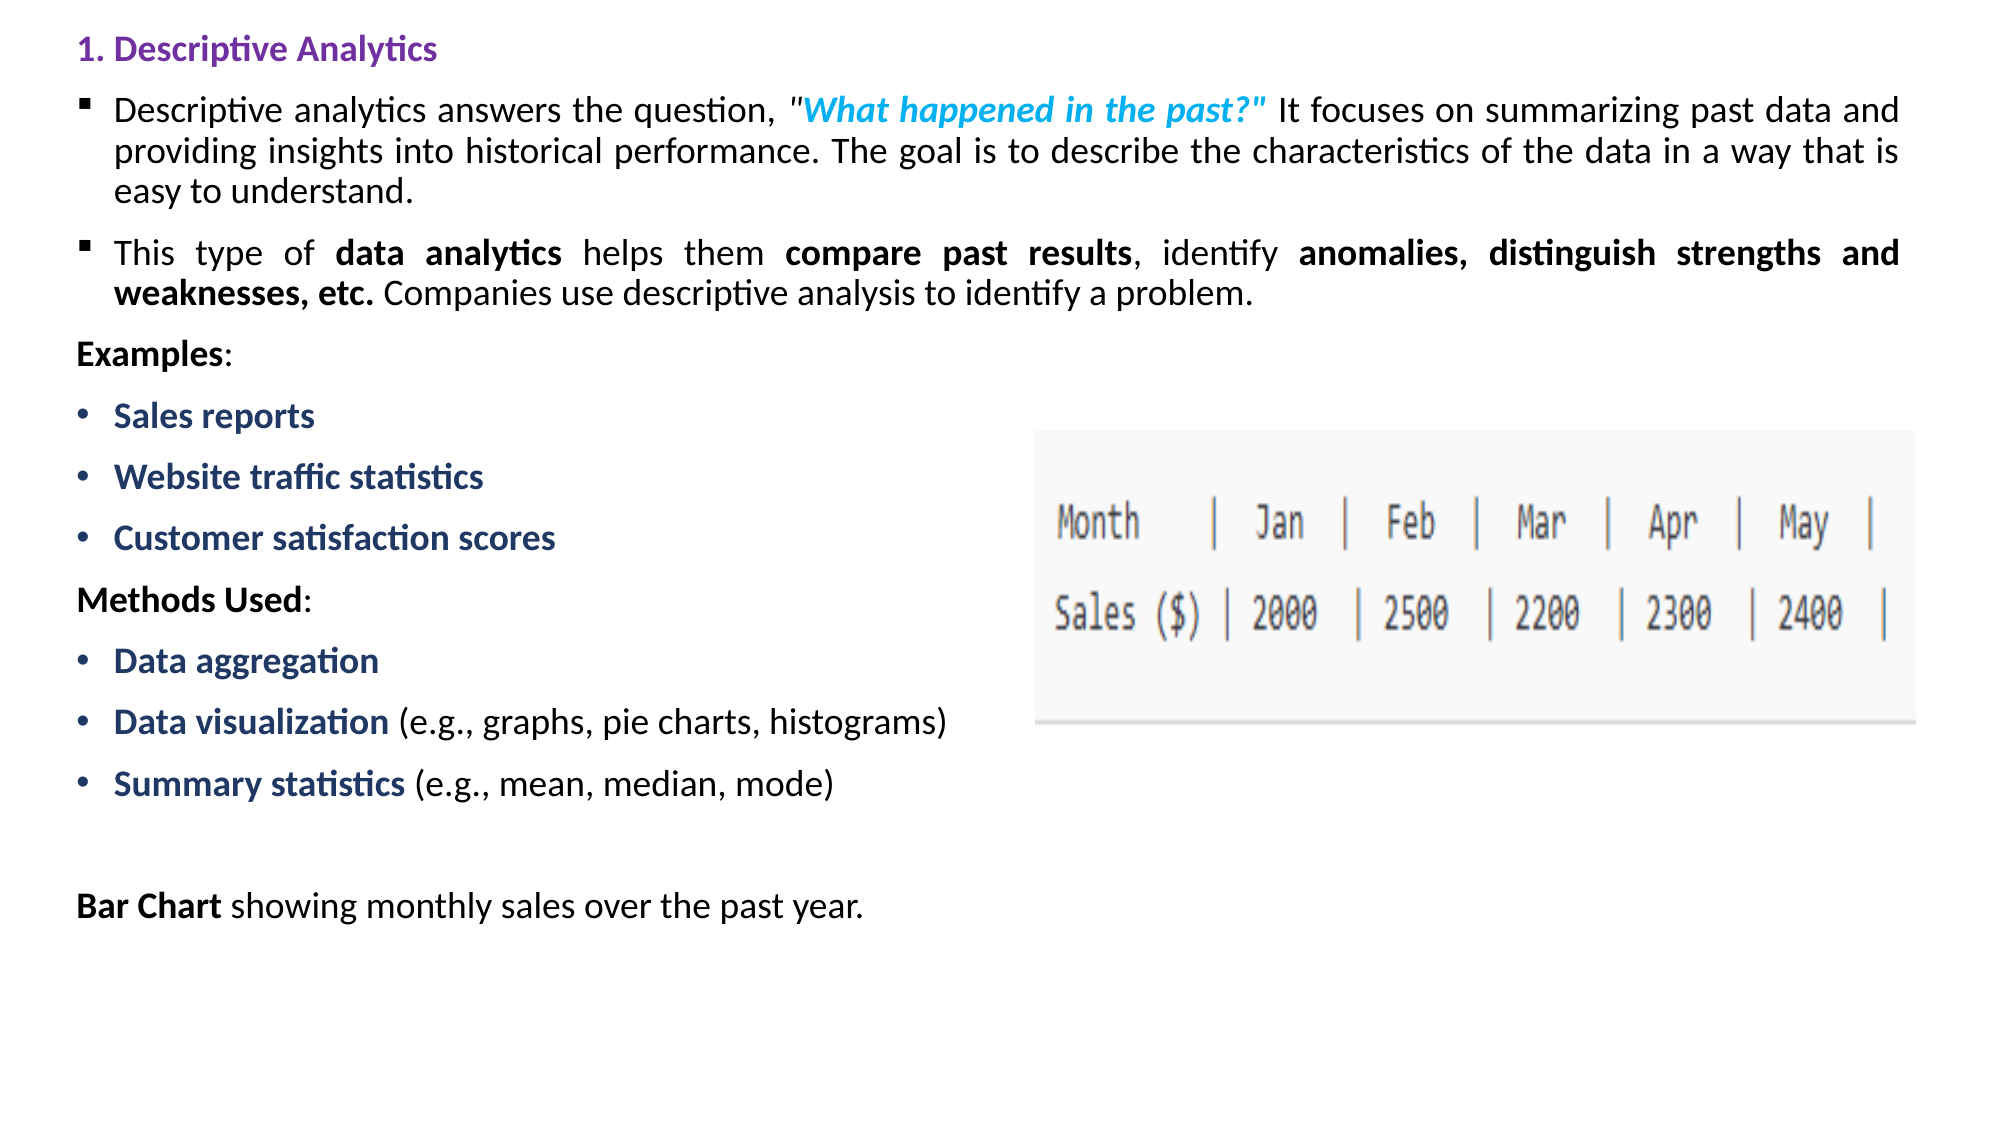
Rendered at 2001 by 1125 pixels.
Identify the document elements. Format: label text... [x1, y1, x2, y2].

picture [1034, 430, 1916, 737]
list 1. Descriptive Analytics Descriptive analytics answers the question, "What happened in the past?" It focuses on summarizing past data and providing insights into historical performance. The goal is to describe the characteristics of the data in a way that is easy to understand. This type of data analytics helps them compare past results, identify anomalies, distinguish strengths and weaknesses, etc. Companies use descriptive analysis to identify a problem. Examples: Sales reports Website traffic statistics Customer satisfaction scores Methods Used: Data aggregation Data visualization (e.g., graphs, pie charts, histograms) Summary statistics (e.g., mean, median, mode) Bar Chart showing monthly sales over the past year. [61, 21, 1916, 1074]
